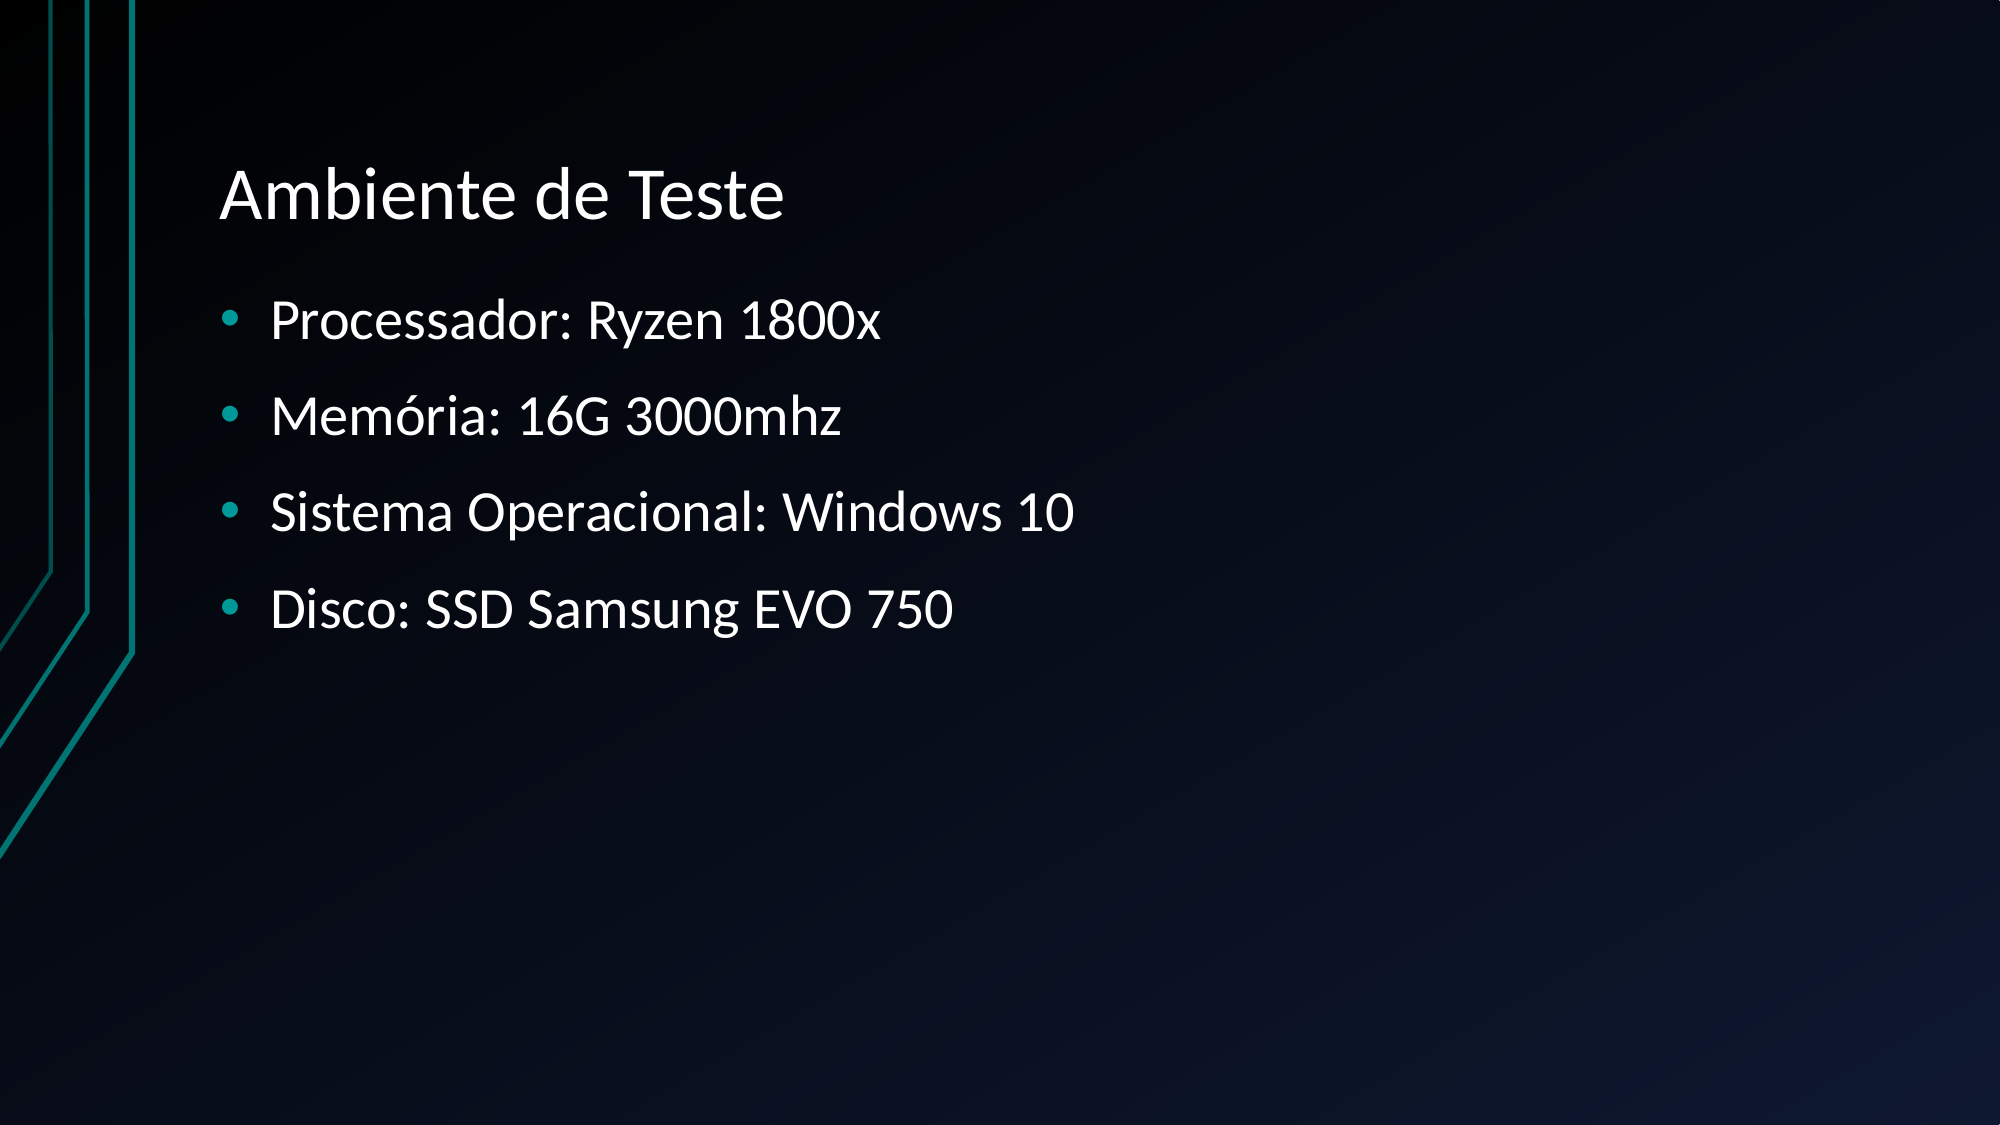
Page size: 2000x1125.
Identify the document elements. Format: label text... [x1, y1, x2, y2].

list Processador: Ryzen 1800x Memória: 16G 3000mhz Sistema Operacional: Windows 10 Disco: SSD Samsung EVO 750 [199, 279, 1900, 1012]
title Ambiente de Teste [199, 45, 1900, 246]
